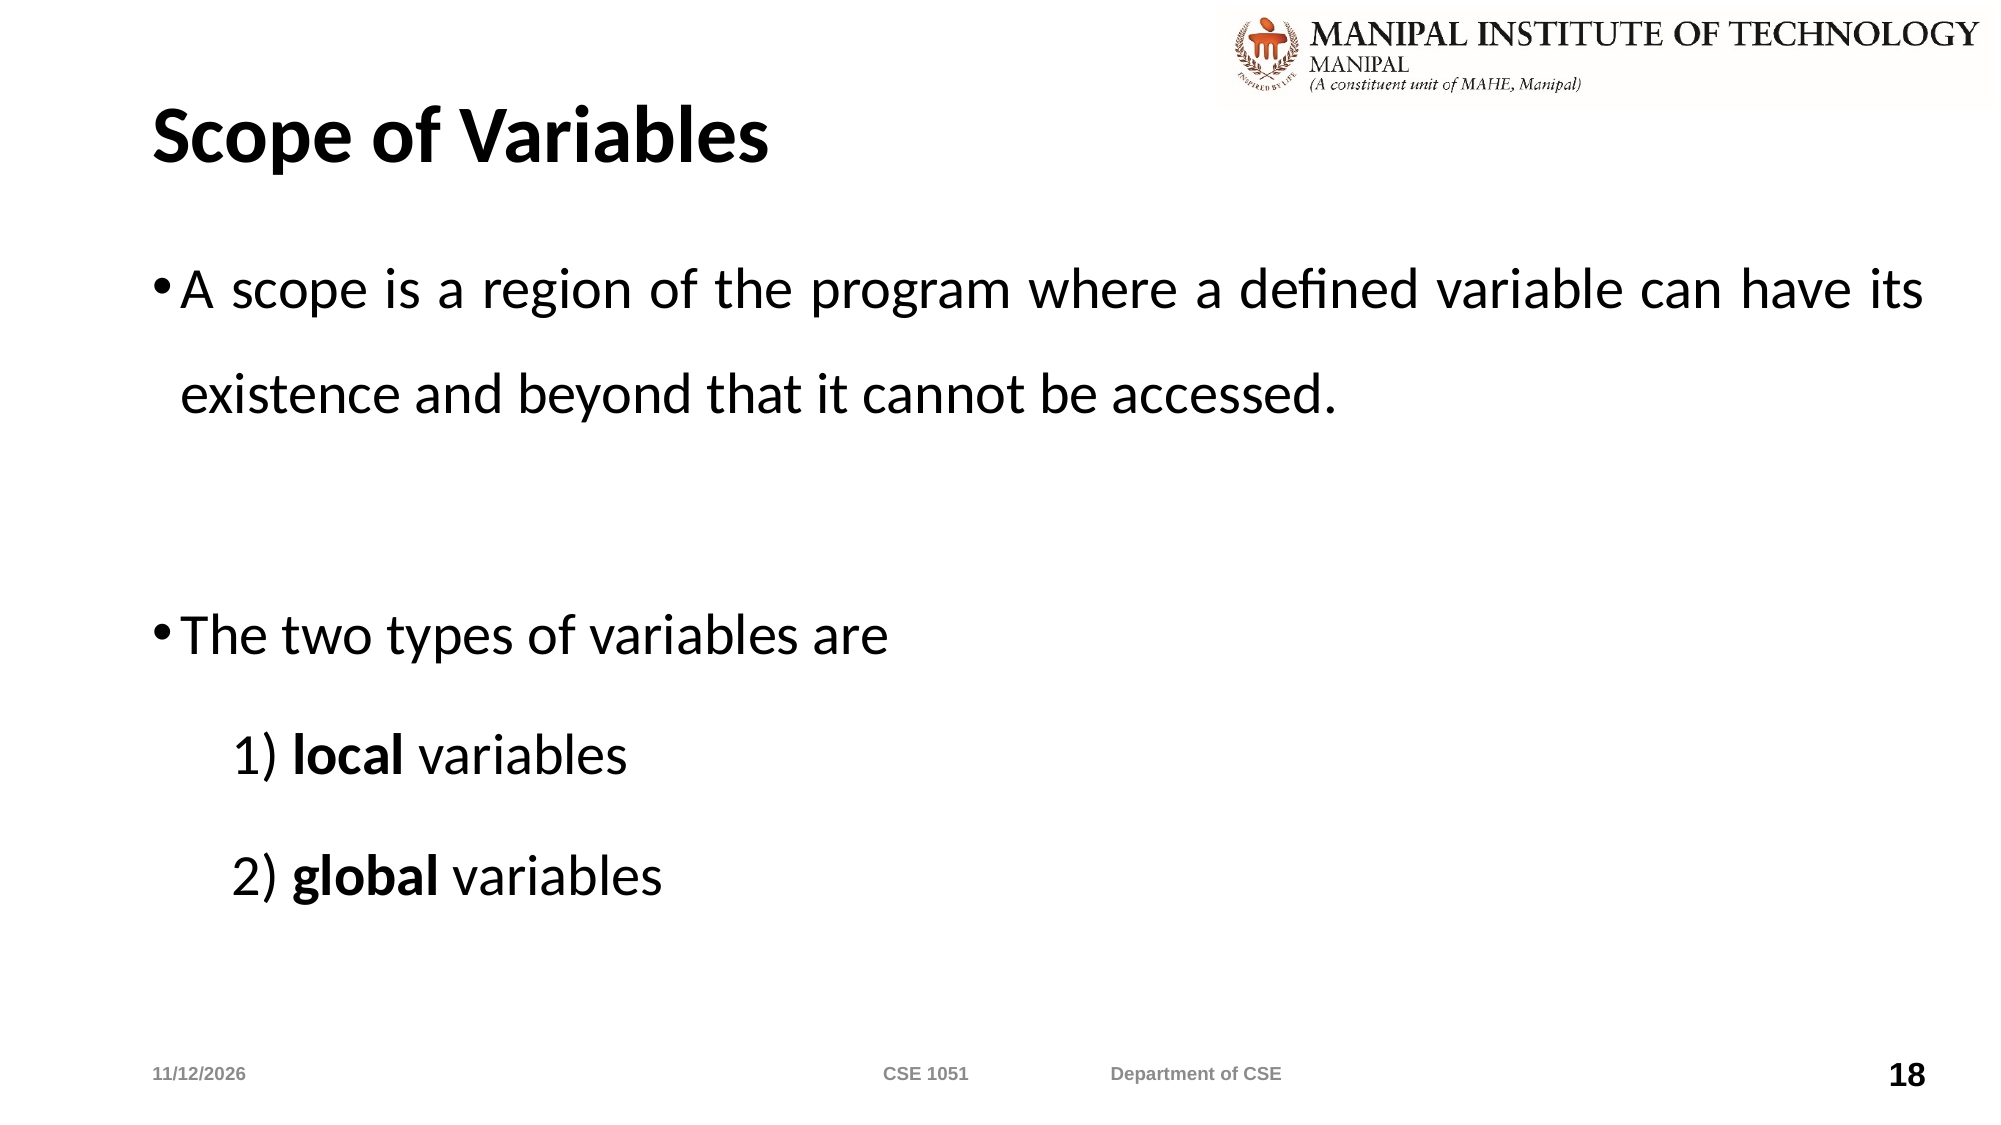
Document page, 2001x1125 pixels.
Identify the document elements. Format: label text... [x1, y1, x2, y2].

footer CSE 1051 Department of CSE [362, 1042, 1803, 1103]
slide_number 18 [1862, 1042, 1941, 1103]
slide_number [137, 1042, 327, 1103]
list A scope is a region of the program where a defined variable can have its existence and beyond that it cannot be accessed. The two types of variables are 1) local variables 2) global variables [137, 208, 1941, 1014]
title Scope of Variables [137, 84, 1941, 188]
picture [1217, 6, 1994, 110]
